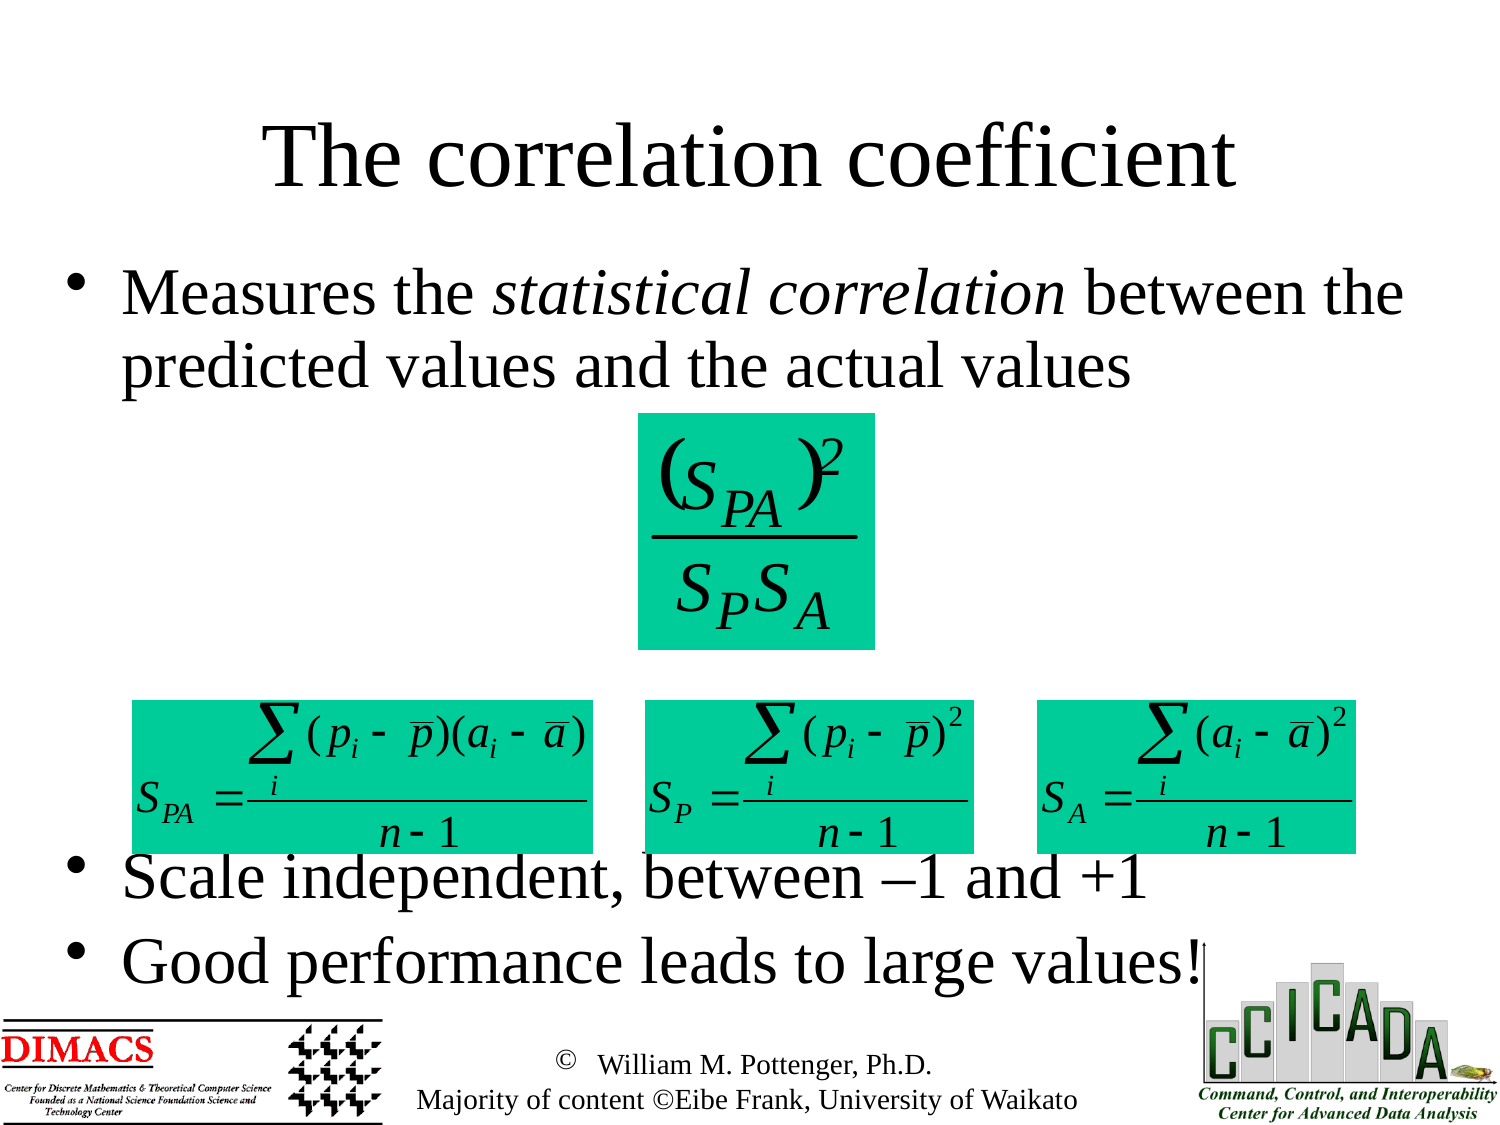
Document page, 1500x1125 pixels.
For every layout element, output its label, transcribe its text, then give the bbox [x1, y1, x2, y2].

picture [0, 1019, 388, 1125]
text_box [131, 699, 593, 855]
text_box Measures the statistical correlation between the predicted values and the actual values Scale independent, between –1 and +1 Good performance leads to large values! [50, 249, 1450, 963]
footer William M. Pottenger, Ph.D. Majority of content ©Eibe Frank, University of Waikato [337, 1037, 1150, 1088]
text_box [1037, 699, 1357, 855]
picture [1196, 939, 1500, 1125]
text_box The correlation coefficient [50, 62, 1450, 238]
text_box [644, 699, 975, 855]
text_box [637, 412, 876, 651]
